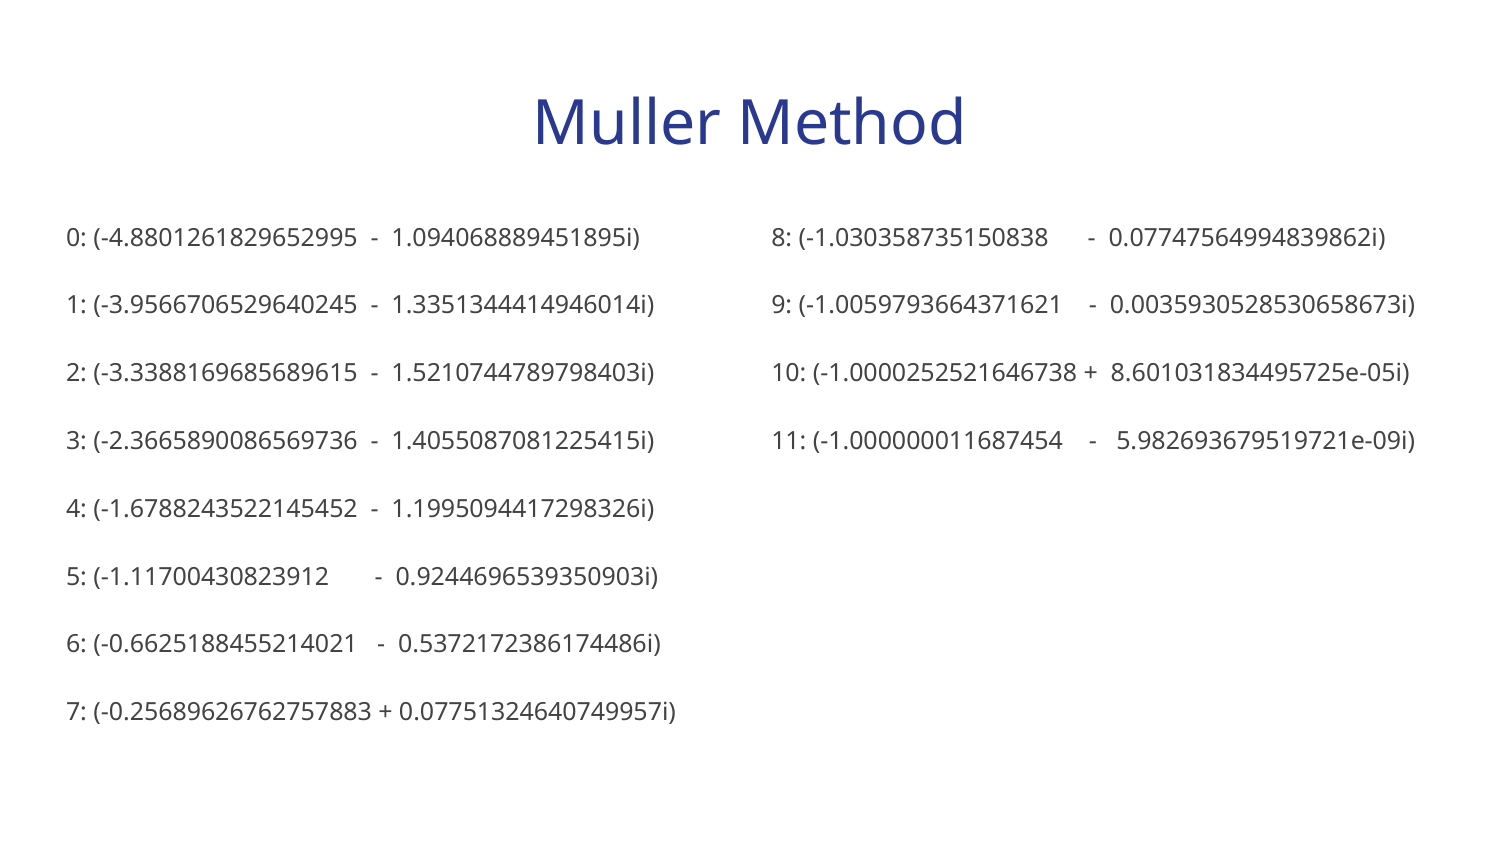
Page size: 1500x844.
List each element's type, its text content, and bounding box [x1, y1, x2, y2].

title Muller Method [51, 67, 1449, 167]
list 8: (-1.030358735150838 - 0.07747564994839862i) 9: (-1.0059793664371621 - 0.0035930528530658673i) 10: (-1.0000252521646738 + 8.601031834495725e-05i) 11: (-1.000000011687454 - 5.982693679519721e-09i) [756, 201, 1449, 750]
list 0: (-4.8801261829652995 - 1.094068889451895i) 1: (-3.9566706529640245 - 1.3351344414946014i) 2: (-3.3388169685689615 - 1.5210744789798403i) 3: (-2.3665890086569736 - 1.4055087081225415i) 4: (-1.6788243522145452 - 1.1995094417298326i) 5: (-1.11700430823912 - 0.9244696539350903i) 6: (-0.6625188455214021 - 0.5372172386174486i) 7: (-0.25689626762757883 + 0.07751324640749957i) [51, 201, 724, 750]
